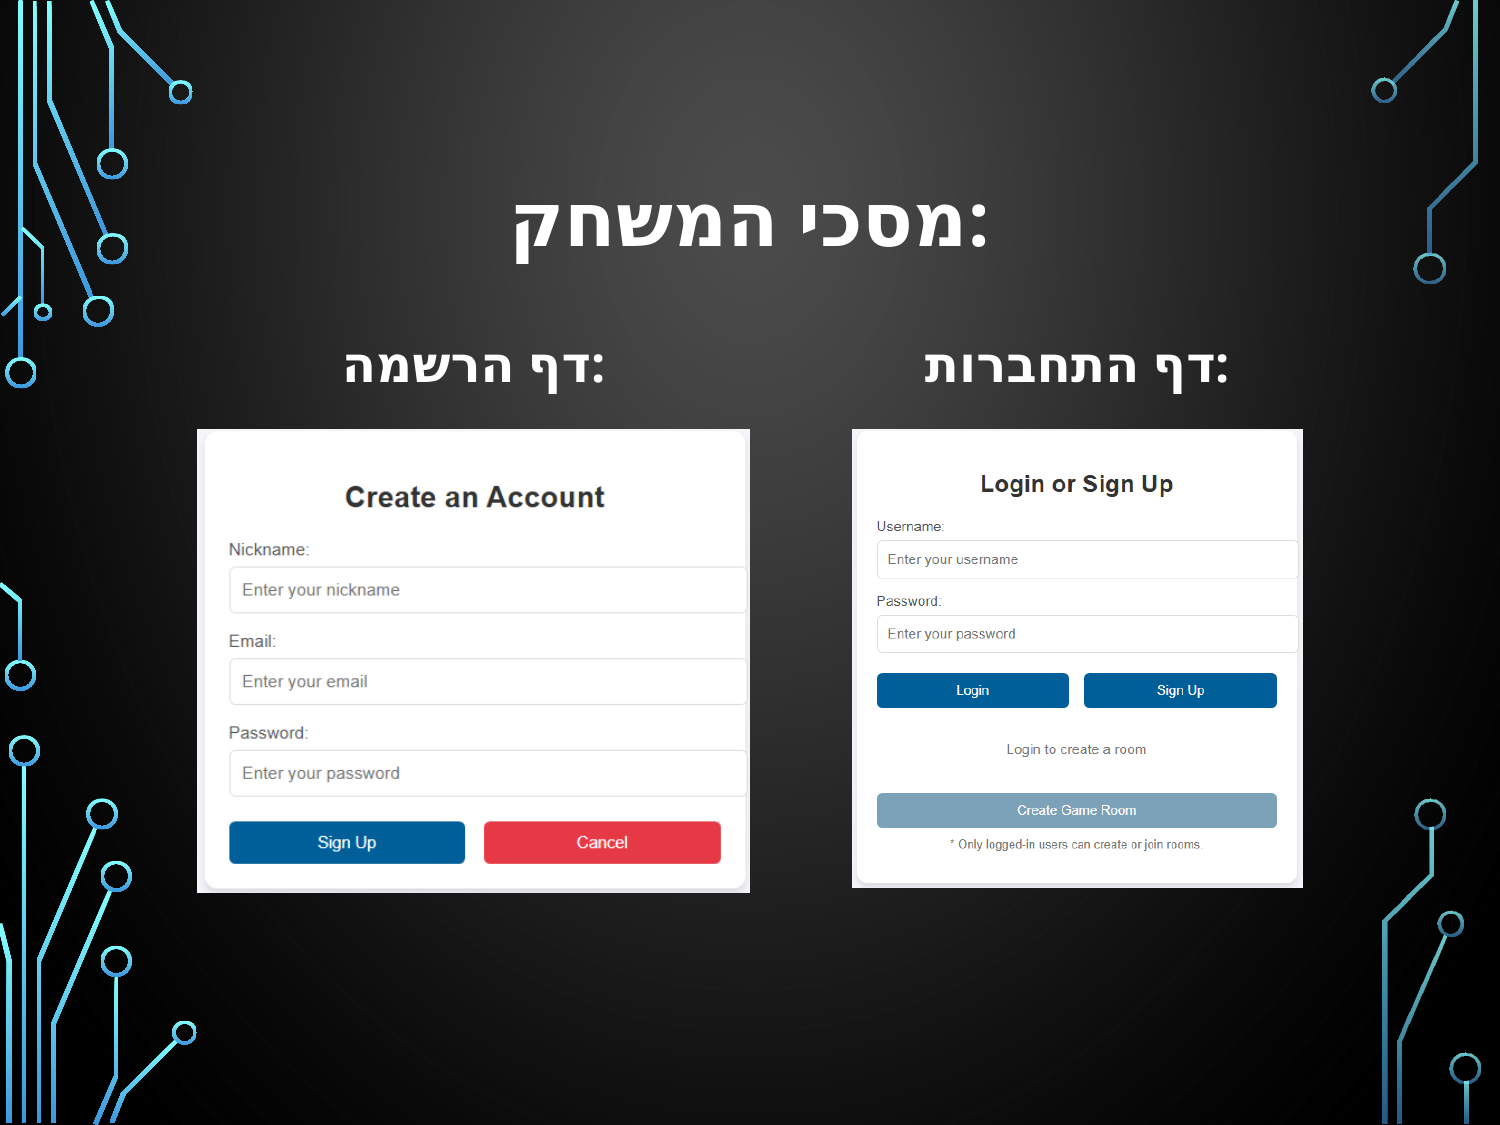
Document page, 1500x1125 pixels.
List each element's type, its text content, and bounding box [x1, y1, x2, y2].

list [197, 429, 750, 893]
text_box דף התחברות: [843, 302, 1312, 430]
text_box דף הרשמה: [239, 302, 708, 429]
picture [852, 429, 1303, 888]
title מסכי המשחק: [140, 101, 1360, 344]
